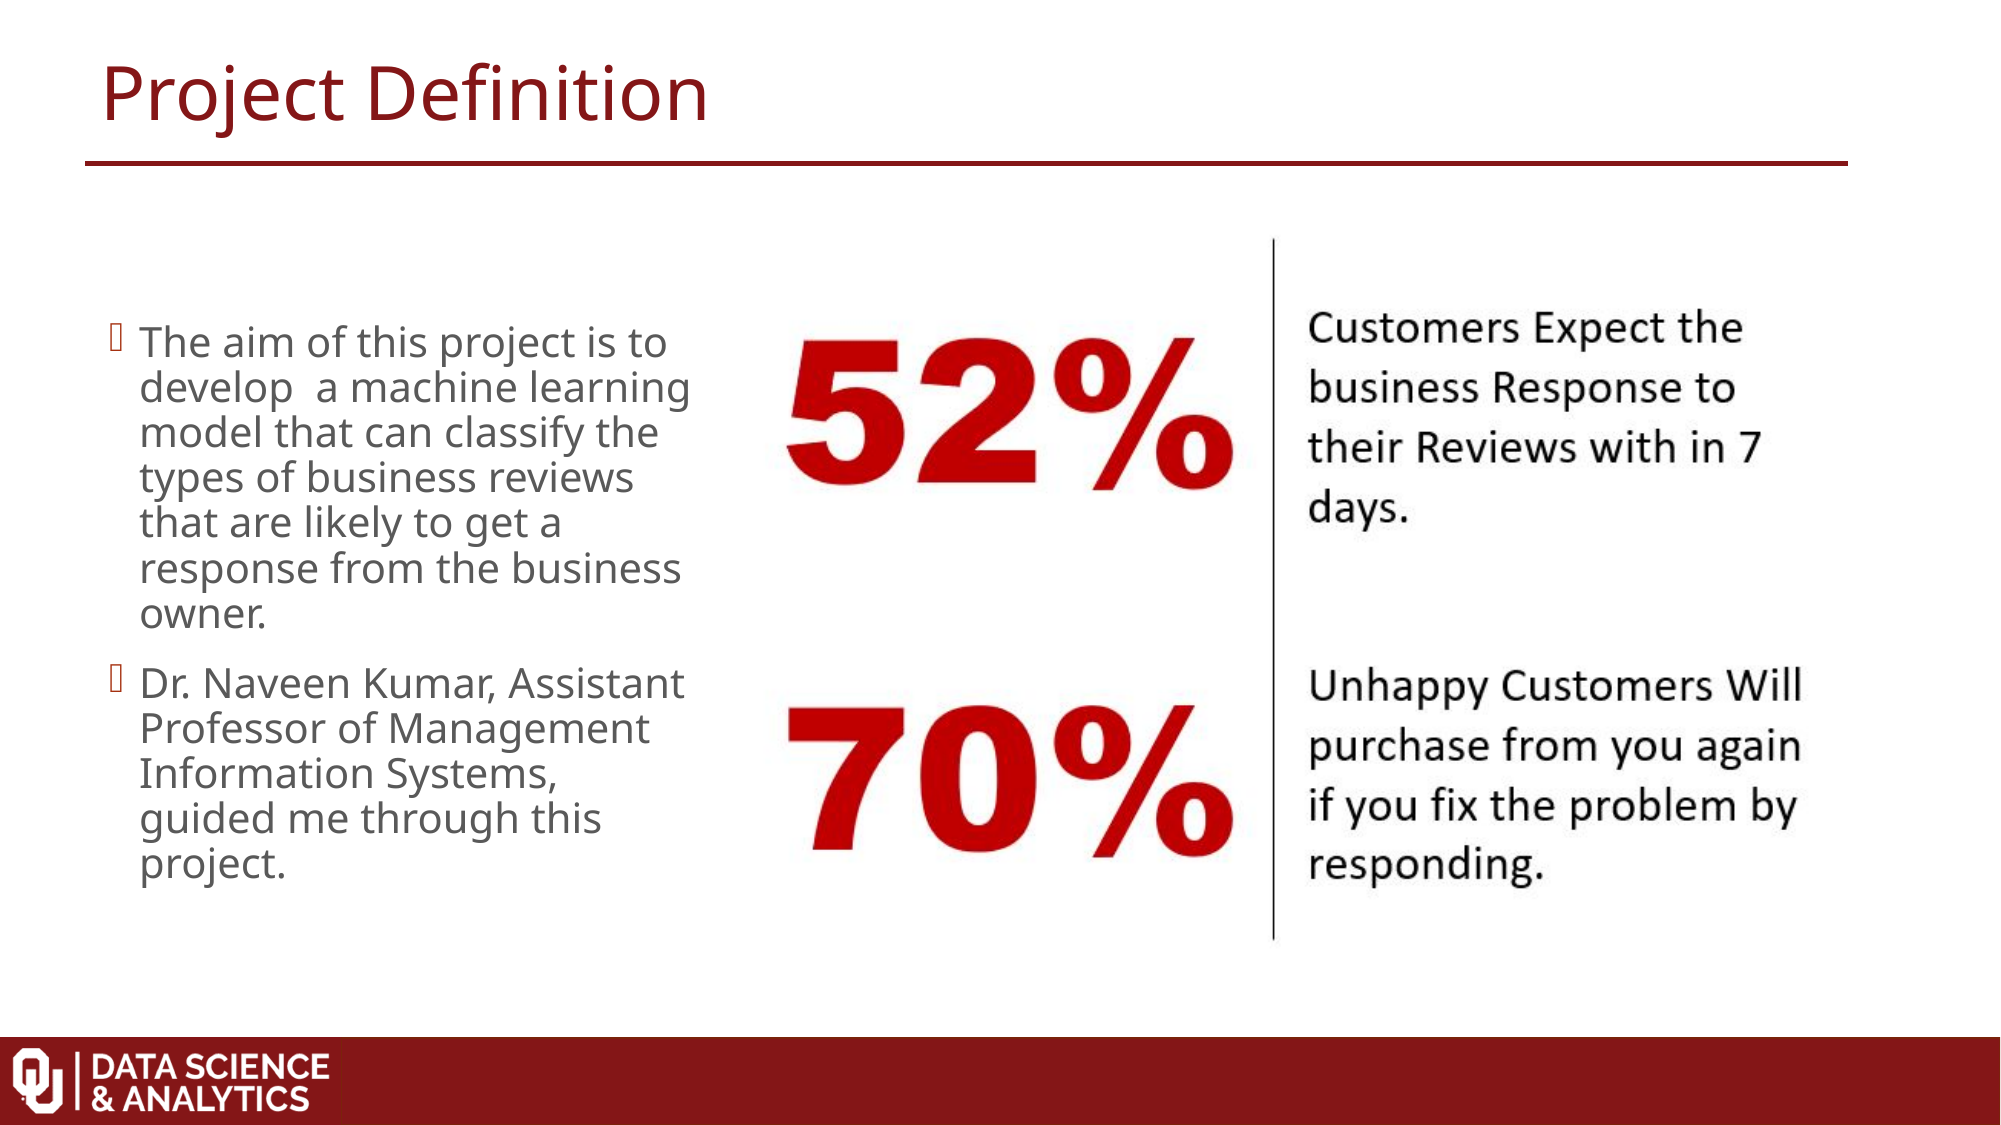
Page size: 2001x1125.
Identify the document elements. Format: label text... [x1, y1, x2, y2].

picture [741, 223, 1842, 953]
picture [0, 1037, 341, 1125]
list The aim of this project is to develop a machine learning model that can classify the types of business reviews that are likely to get a response from the business owner. Dr. Naveen Kumar, Assistant Professor of Management Information Systems, guided me through this project. [94, 223, 722, 986]
list Project Definition [85, 43, 1842, 150]
